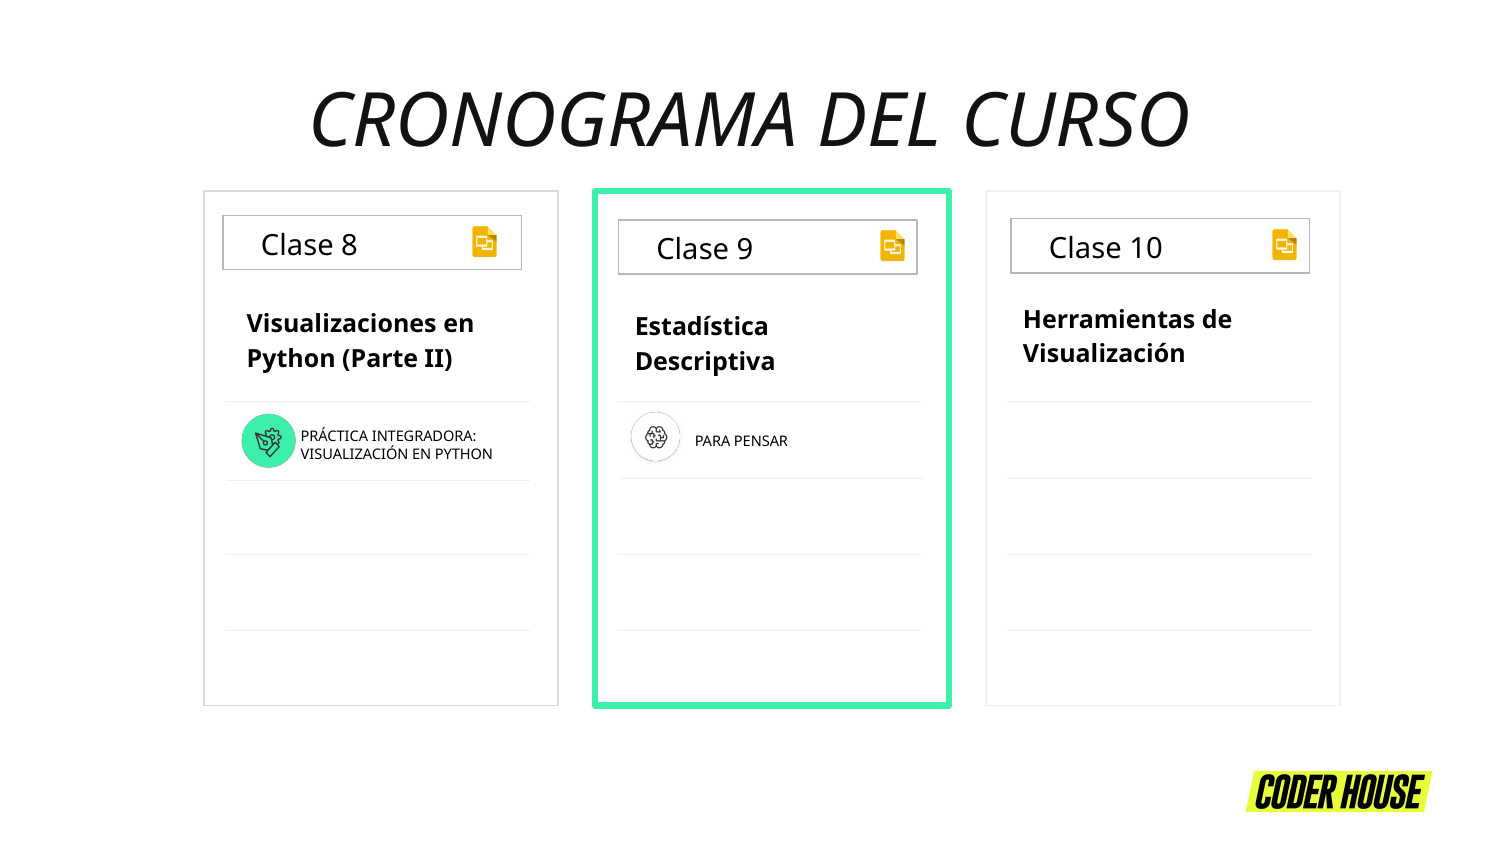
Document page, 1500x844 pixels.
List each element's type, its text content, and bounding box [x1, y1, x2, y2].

text_box [985, 190, 1340, 706]
picture [237, 410, 299, 471]
text_box CRONOGRAMA DEL CURSO [229, 34, 1271, 198]
text_box [203, 190, 558, 706]
text_box Herramientas de Visualización [1007, 283, 1313, 354]
picture [875, 229, 909, 263]
text_box PRÁCTICA INTEGRADORA: VISUALIZACIÓN EN PYTHON [303, 412, 530, 459]
picture [1241, 764, 1437, 819]
text_box [594, 198, 949, 706]
text_box Visualizaciones en Python (Parte II) [231, 288, 536, 358]
picture [625, 406, 686, 468]
picture [468, 224, 501, 258]
text_box [1237, 218, 1310, 273]
text_box [1010, 218, 1033, 273]
picture [1268, 227, 1301, 261]
text_box [618, 220, 641, 275]
text_box Clase 9 [641, 215, 844, 276]
text_box [844, 220, 917, 275]
text_box Clase 10 [1033, 214, 1237, 275]
text_box Estadística Descriptiva [619, 291, 925, 361]
text_box PARA PENSAR [691, 416, 924, 463]
